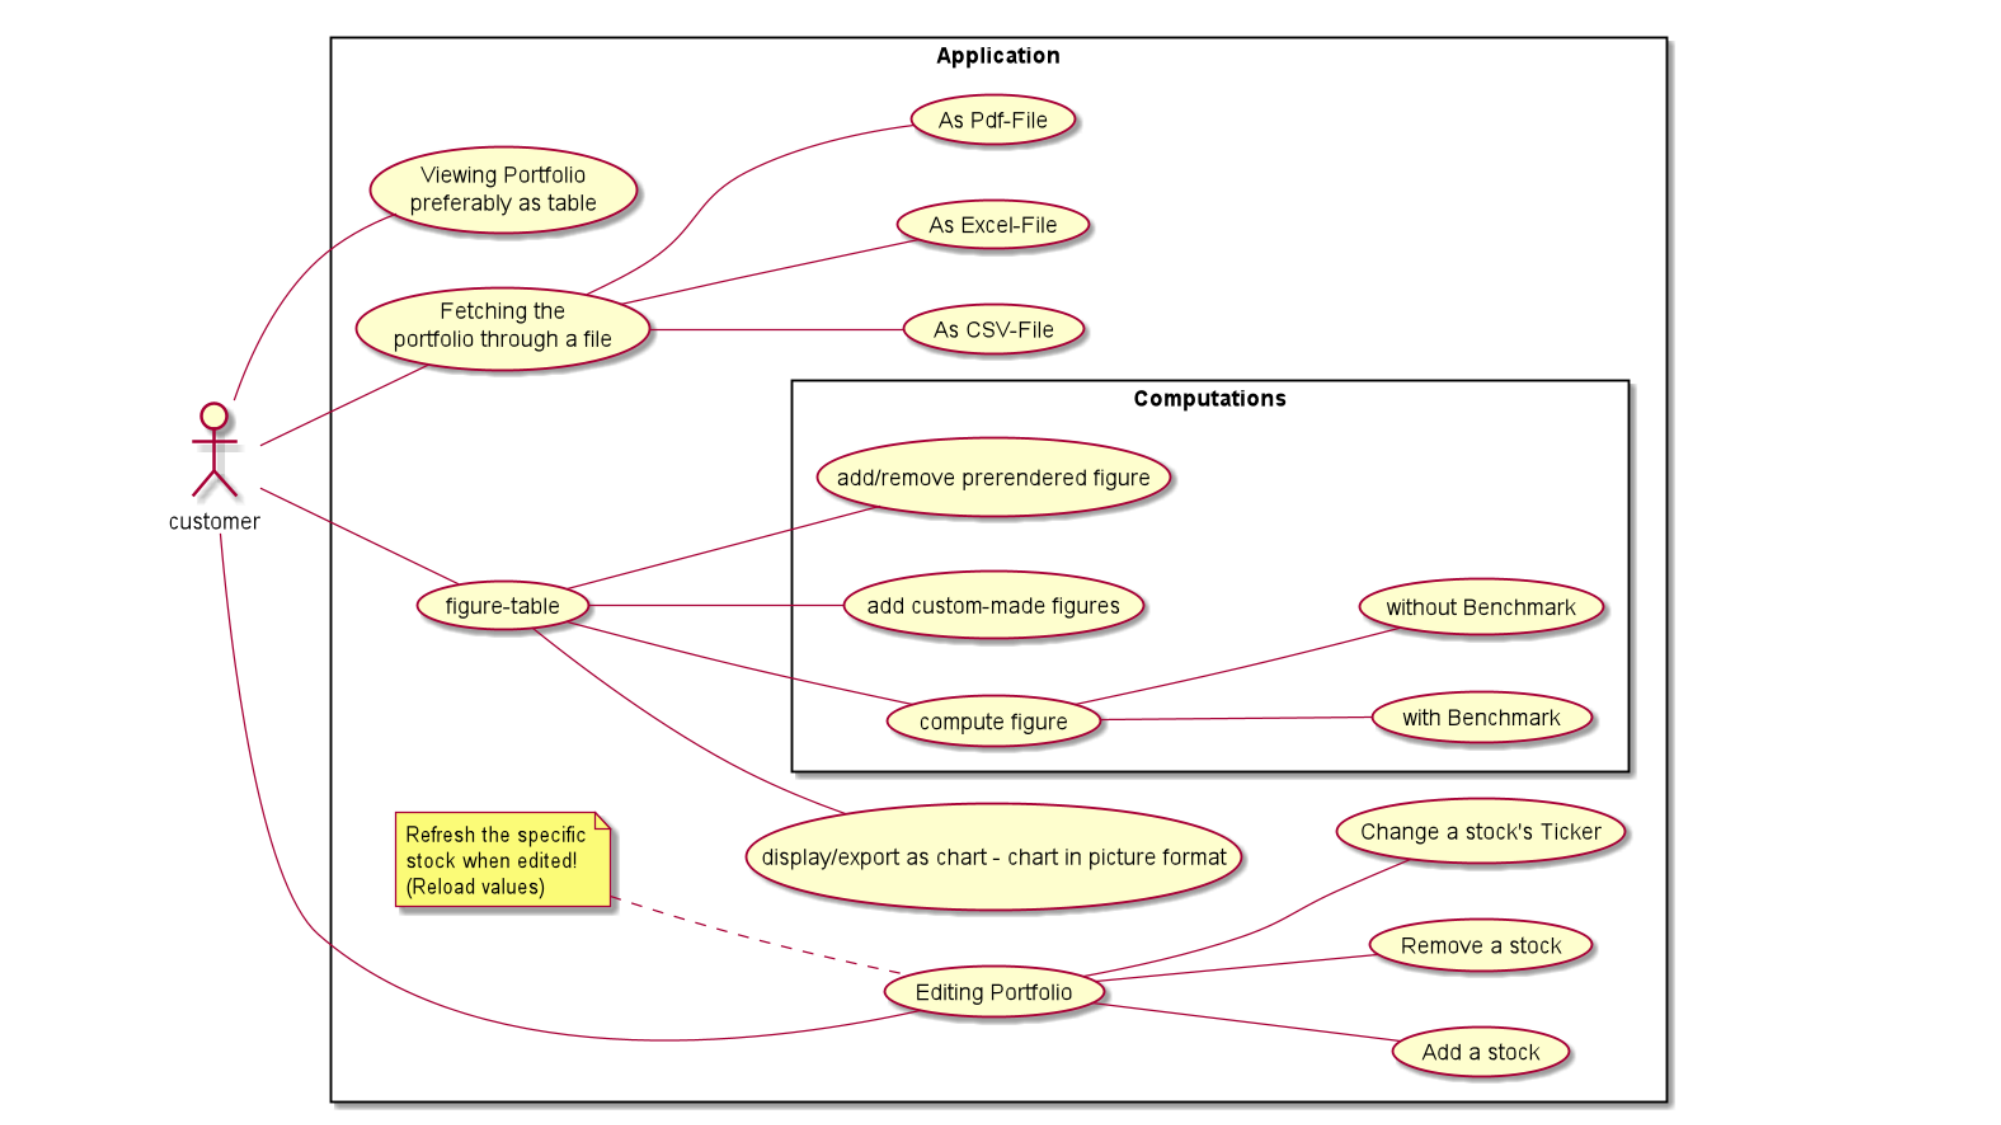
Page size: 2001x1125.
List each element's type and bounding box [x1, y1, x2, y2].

list [159, 0, 1682, 1118]
